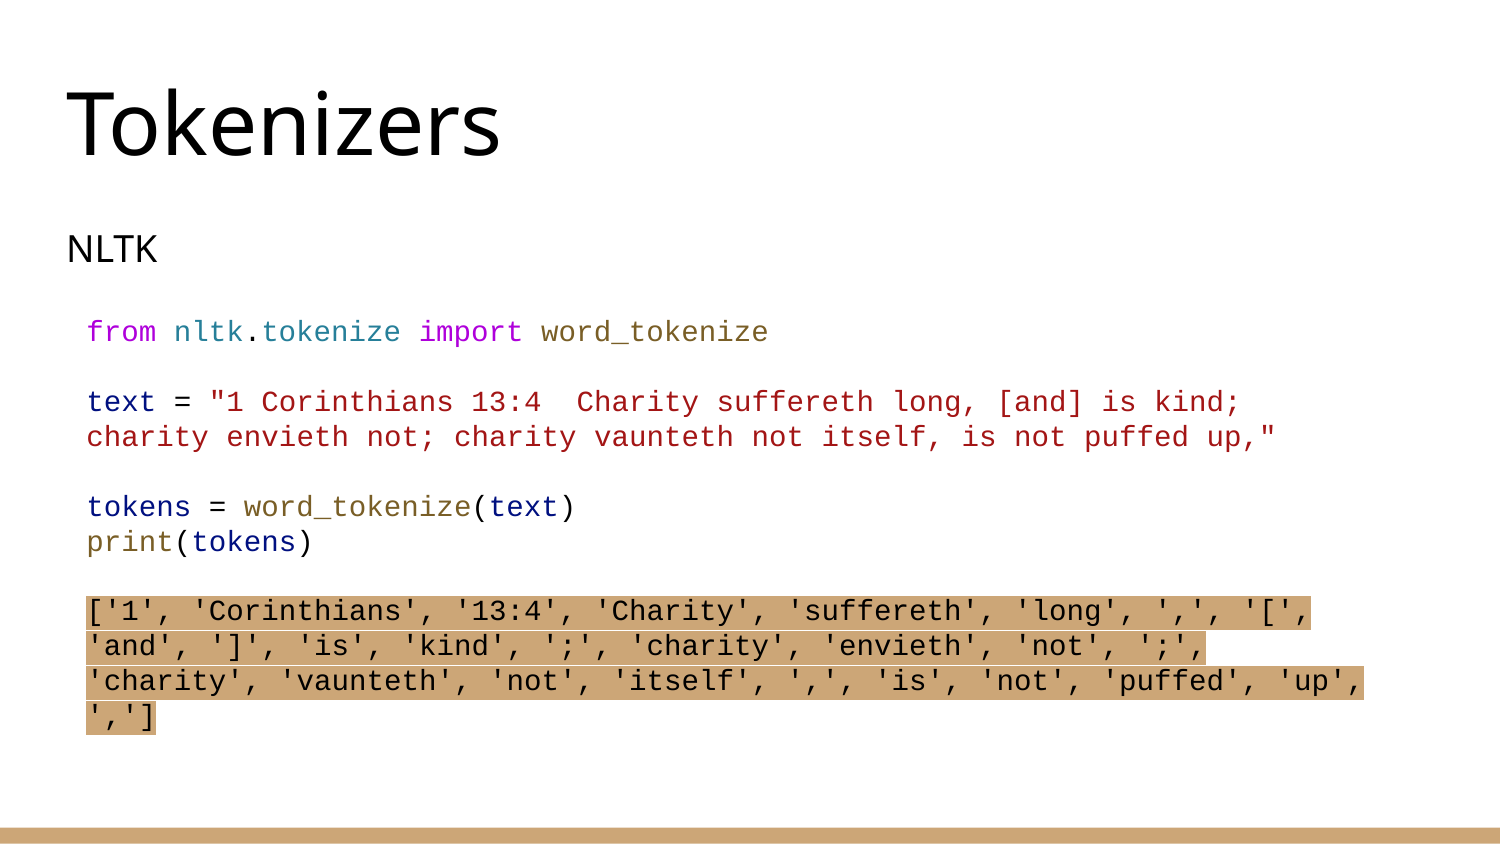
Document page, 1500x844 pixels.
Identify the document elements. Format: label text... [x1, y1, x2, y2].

title Tokenizers [51, 51, 1449, 189]
text_box from nltk.tokenize import word_tokenize text = "1 Corinthians 13:4 Charity suffereth long, [and] is kind; charity envieth not; charity vaunteth not itself, is not puffed up," tokens = word_tokenize(text) print(tokens) ['1', 'Corinthians', '13:4', 'Charity', 'suffereth', 'long', ',', '[', 'and', ']', 'is', 'kind', ';', 'charity', 'envieth', 'not', ';', 'charity', 'vaunteth', 'not', 'itself', ',', 'is', 'not', 'puffed', 'up', ','] [71, 297, 1396, 771]
list NLTK [51, 202, 197, 283]
